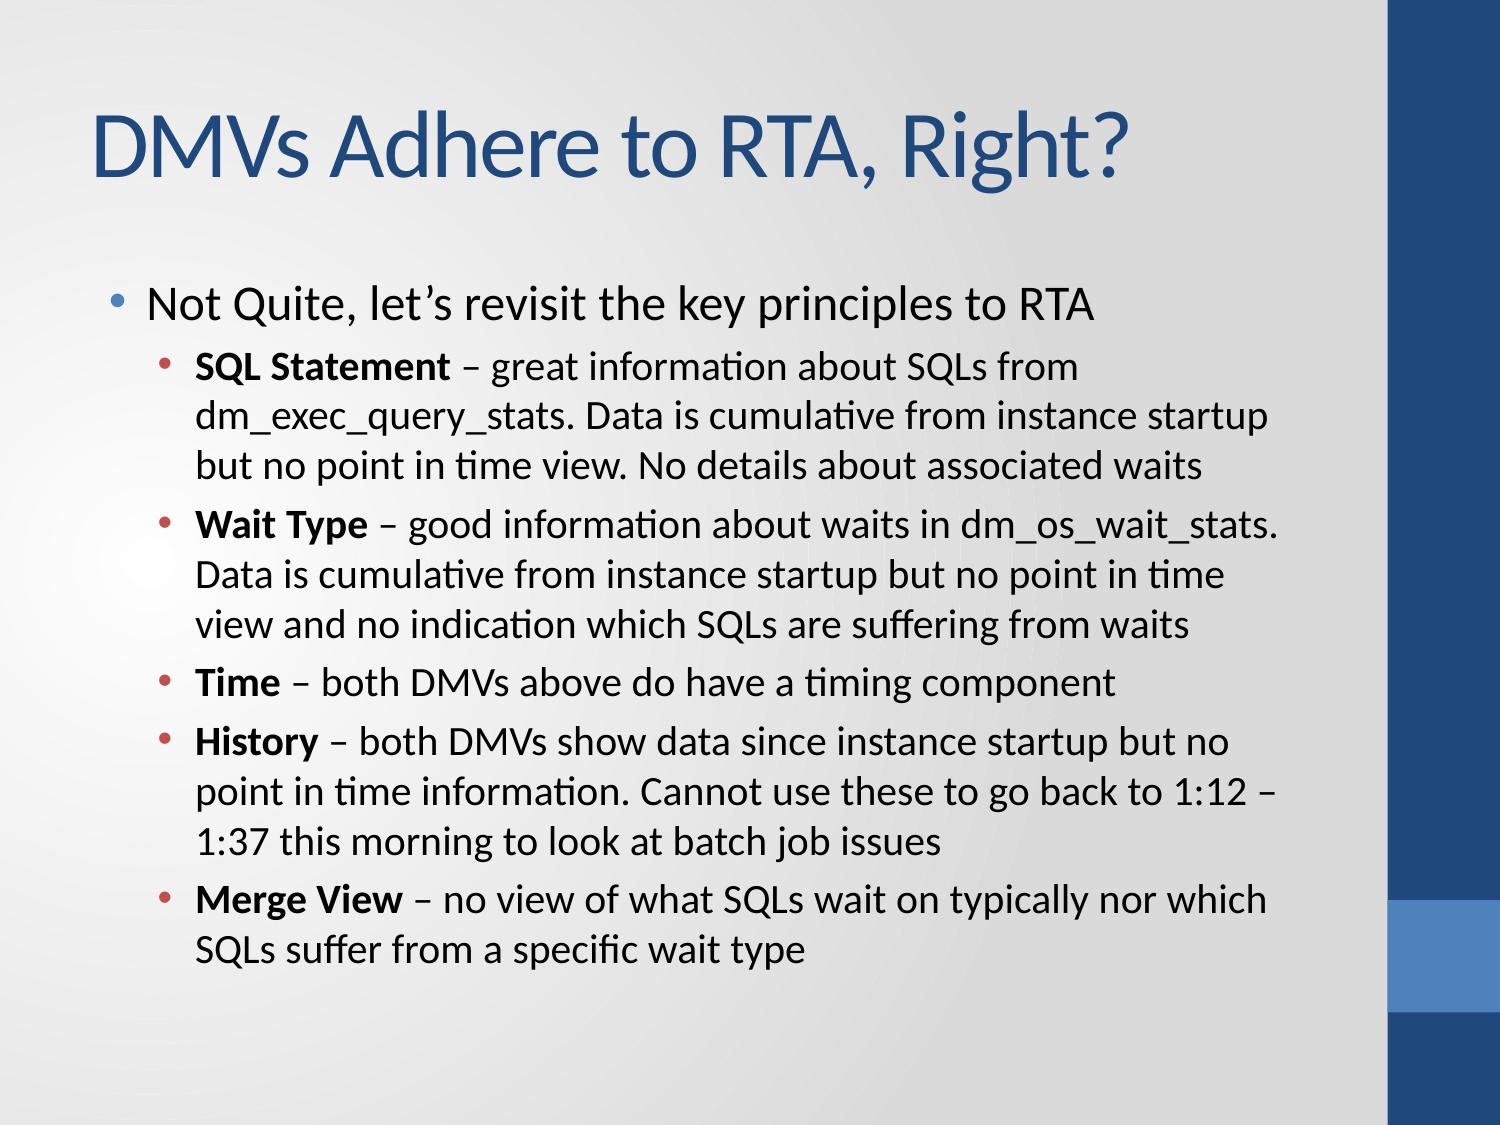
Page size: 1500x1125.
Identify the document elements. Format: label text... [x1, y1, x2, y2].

title DMVs Adhere to RTA, Right? [75, 45, 1325, 233]
list Not Quite, let’s revisit the key principles to RTA SQL Statement – great information about SQLs from dm_exec_query_stats. Data is cumulative from instance startup but no point in time view. No details about associated waits Wait Type – good information about waits in dm_os_wait_stats. Data is cumulative from instance startup but no point in time view and no indication which SQLs are suffering from waits Time – both DMVs above do have a timing component History – both DMVs show data since instance startup but no point in time information. Cannot use these to go back to 1:12 – 1:37 this morning to look at batch job issues Merge View – no view of what SQLs wait on typically nor which SQLs suffer from a specific wait type [75, 262, 1325, 1050]
